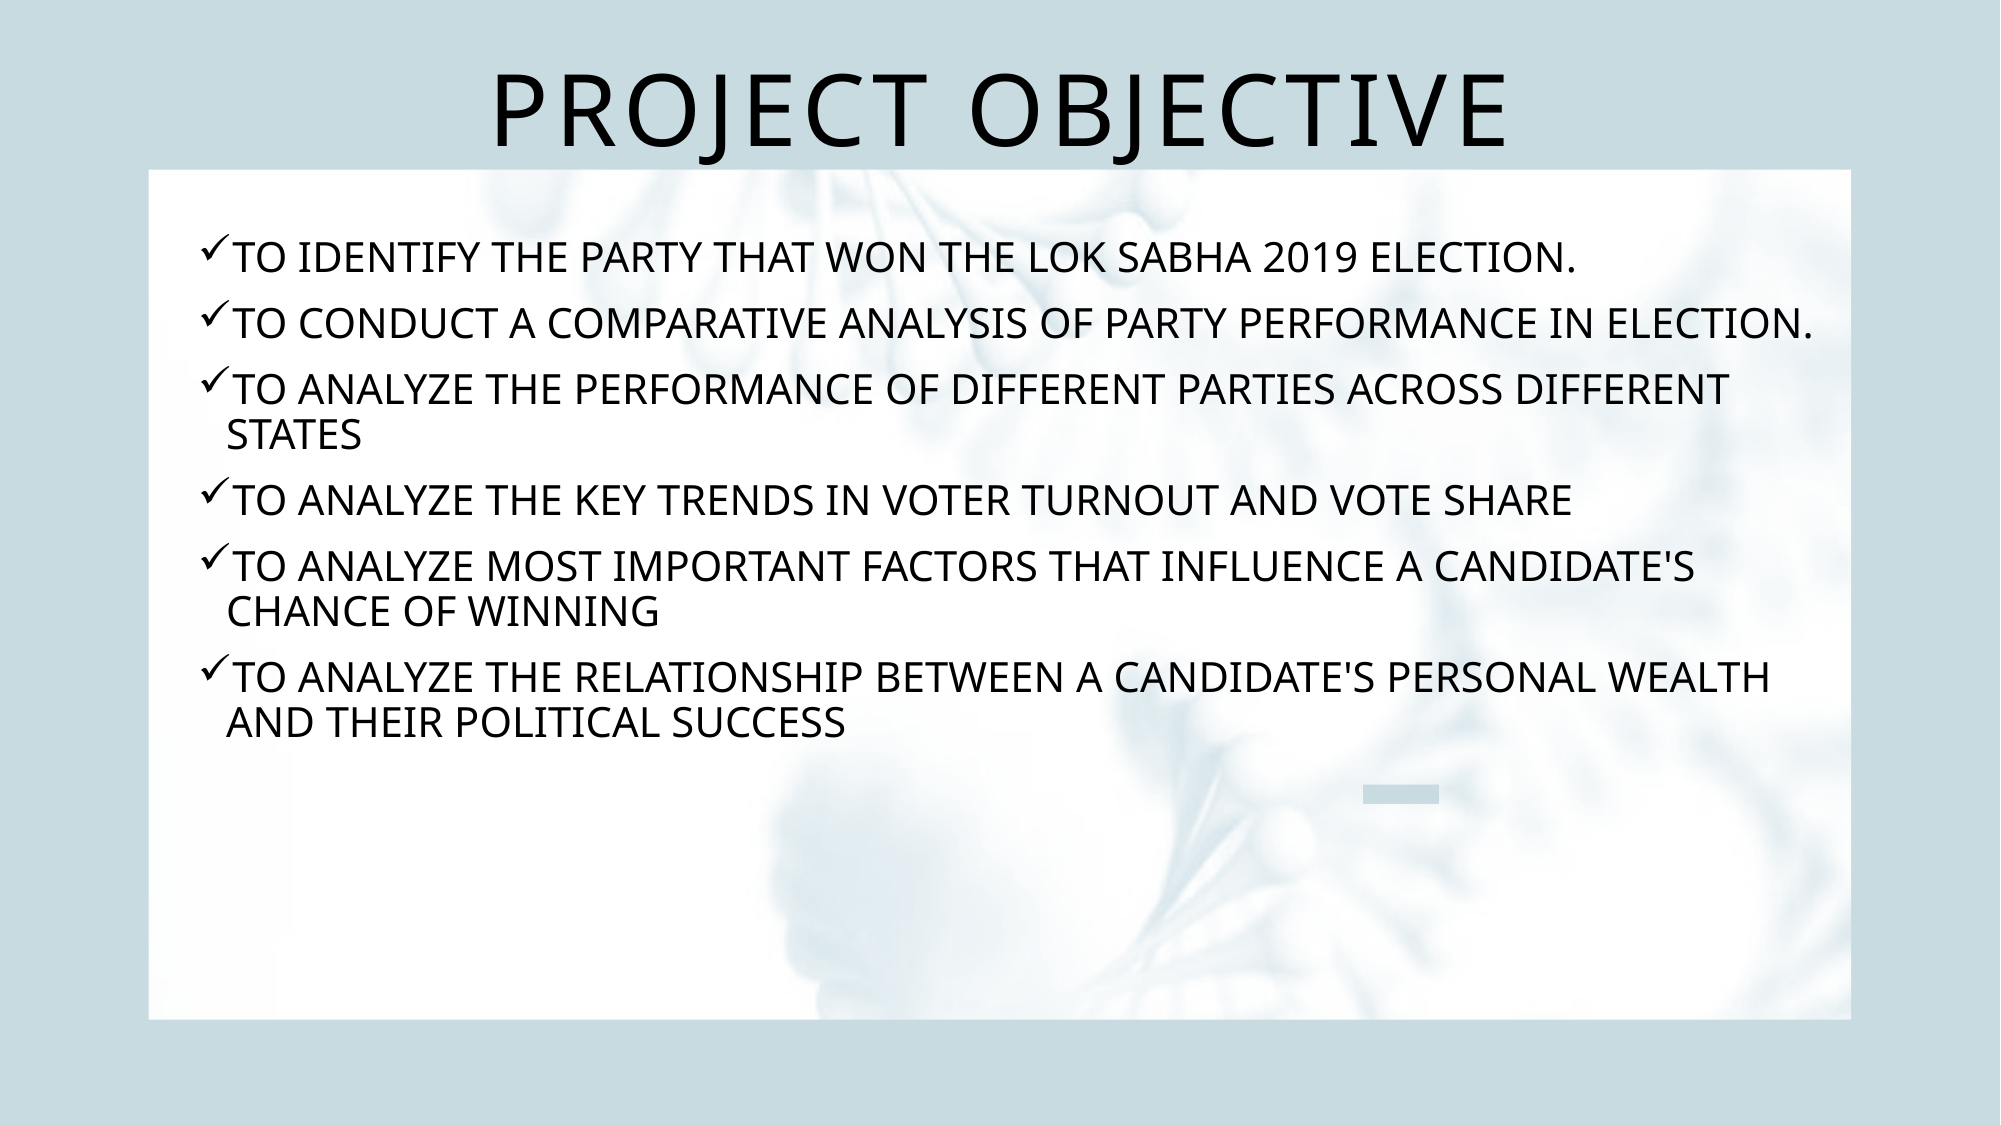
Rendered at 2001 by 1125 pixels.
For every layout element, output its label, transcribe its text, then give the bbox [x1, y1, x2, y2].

picture [148, 169, 1852, 1020]
title PROJECT OBJECTIVE [334, 76, 1666, 152]
